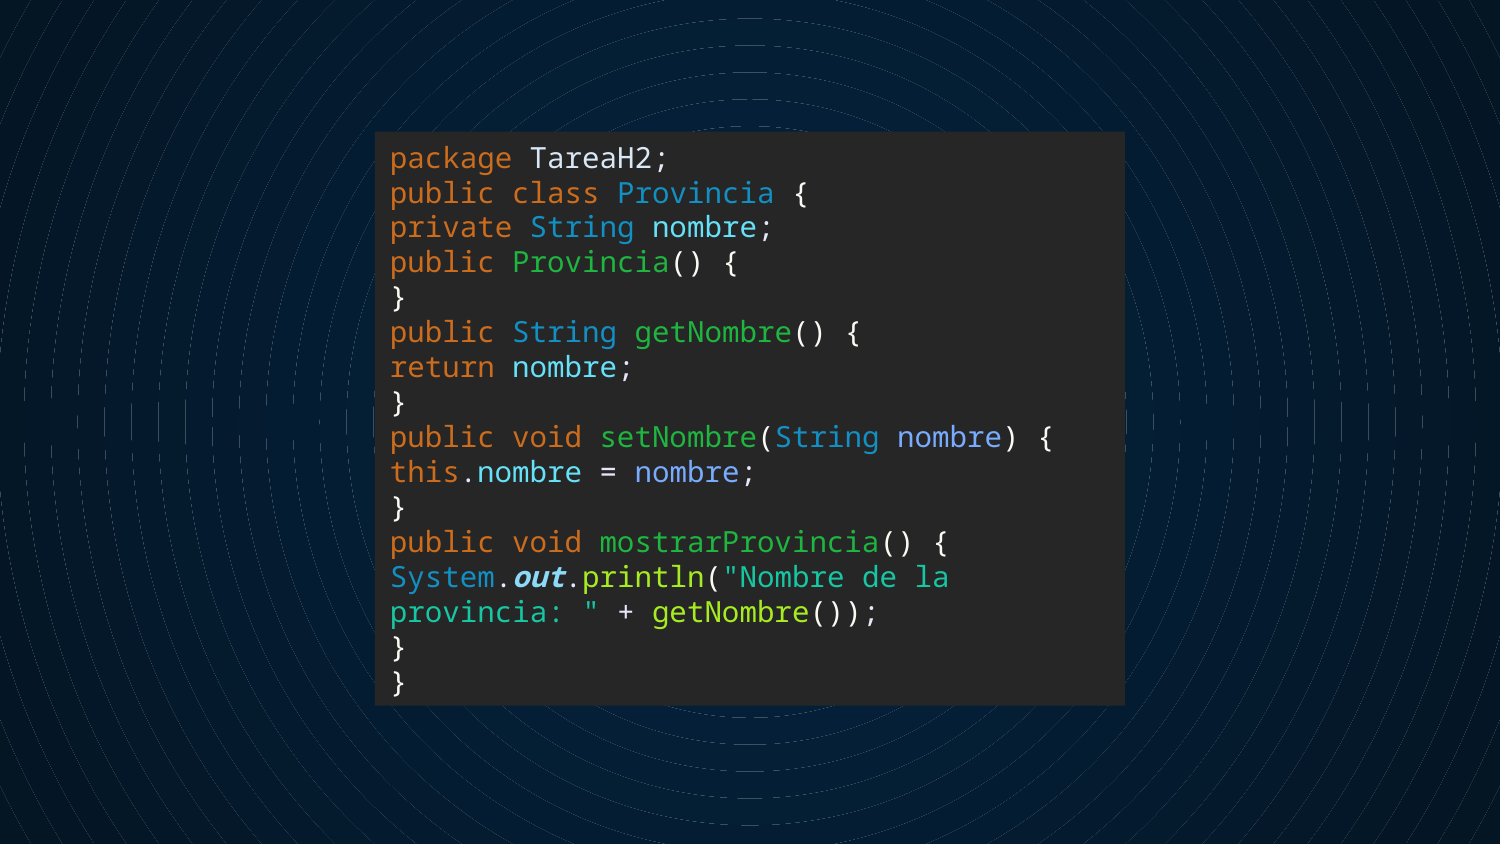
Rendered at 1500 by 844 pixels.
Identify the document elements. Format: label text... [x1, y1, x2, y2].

text_box package TareaH2; public class Provincia { private String nombre; public Provincia() { } public String getNombre() { return nombre; } public void setNombre(String nombre) { this.nombre = nombre; } public void mostrarProvincia() { System.out.println("Nombre de la provincia: " + getNombre()); } } [374, 131, 1125, 706]
